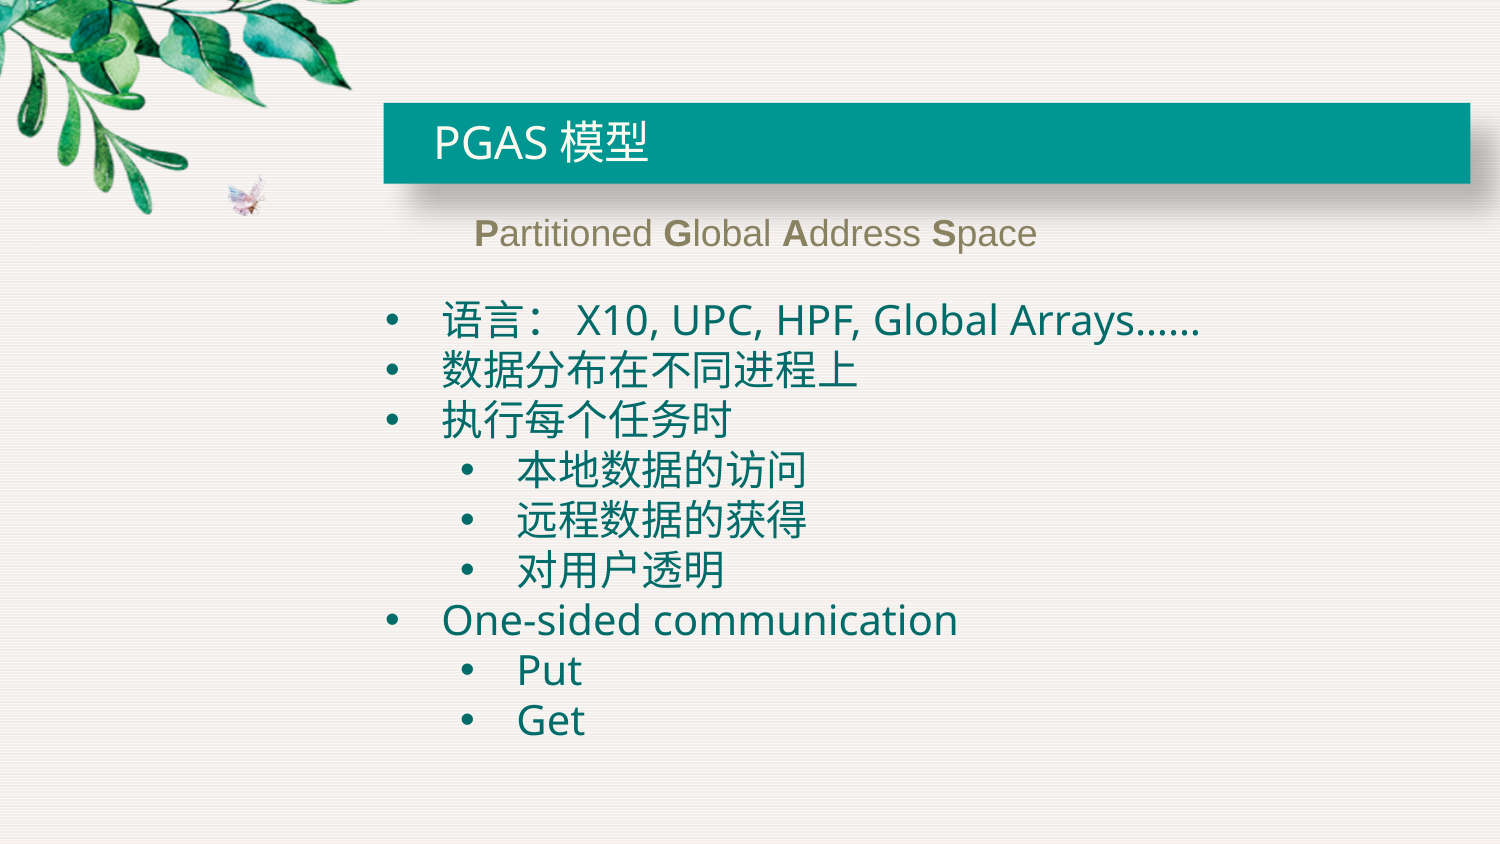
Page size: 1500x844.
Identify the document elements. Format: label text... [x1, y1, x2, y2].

picture [0, 0, 385, 245]
text_box 语言：X10, UPC, HPF, Global Arrays…… 数据分布在不同进程上 执行每个任务时 本地数据的访问 远程数据的获得 对用户透明 One-sided communication Put Get [295, 286, 1217, 844]
text_box Partitioned Global Address Space [459, 227, 1053, 262]
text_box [383, 102, 1471, 184]
